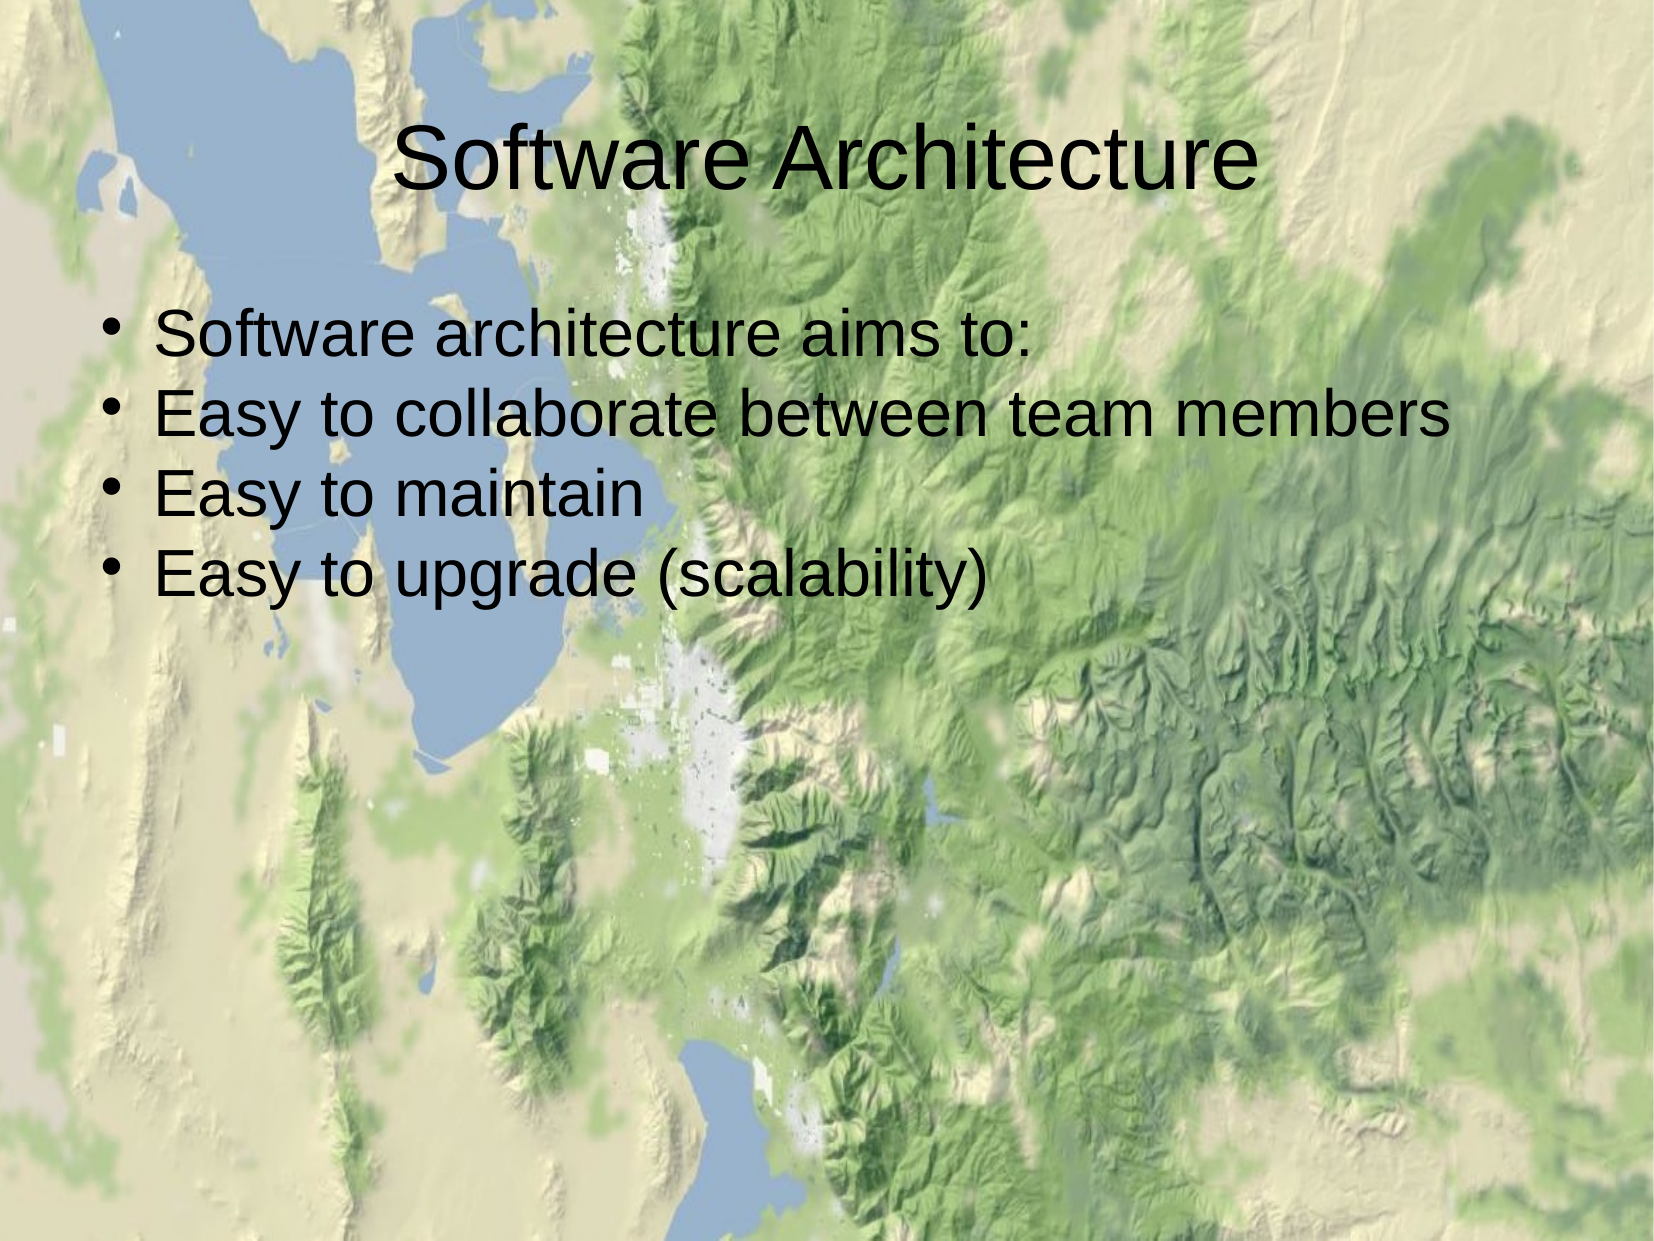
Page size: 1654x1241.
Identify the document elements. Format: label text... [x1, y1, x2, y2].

text_box Software architecture aims to: Easy to collaborate between team members Easy to maintain Easy to upgrade (scalability) [82, 290, 1571, 1010]
text_box Software Architecture [82, 49, 1571, 257]
picture [0, 0, 1654, 1241]
